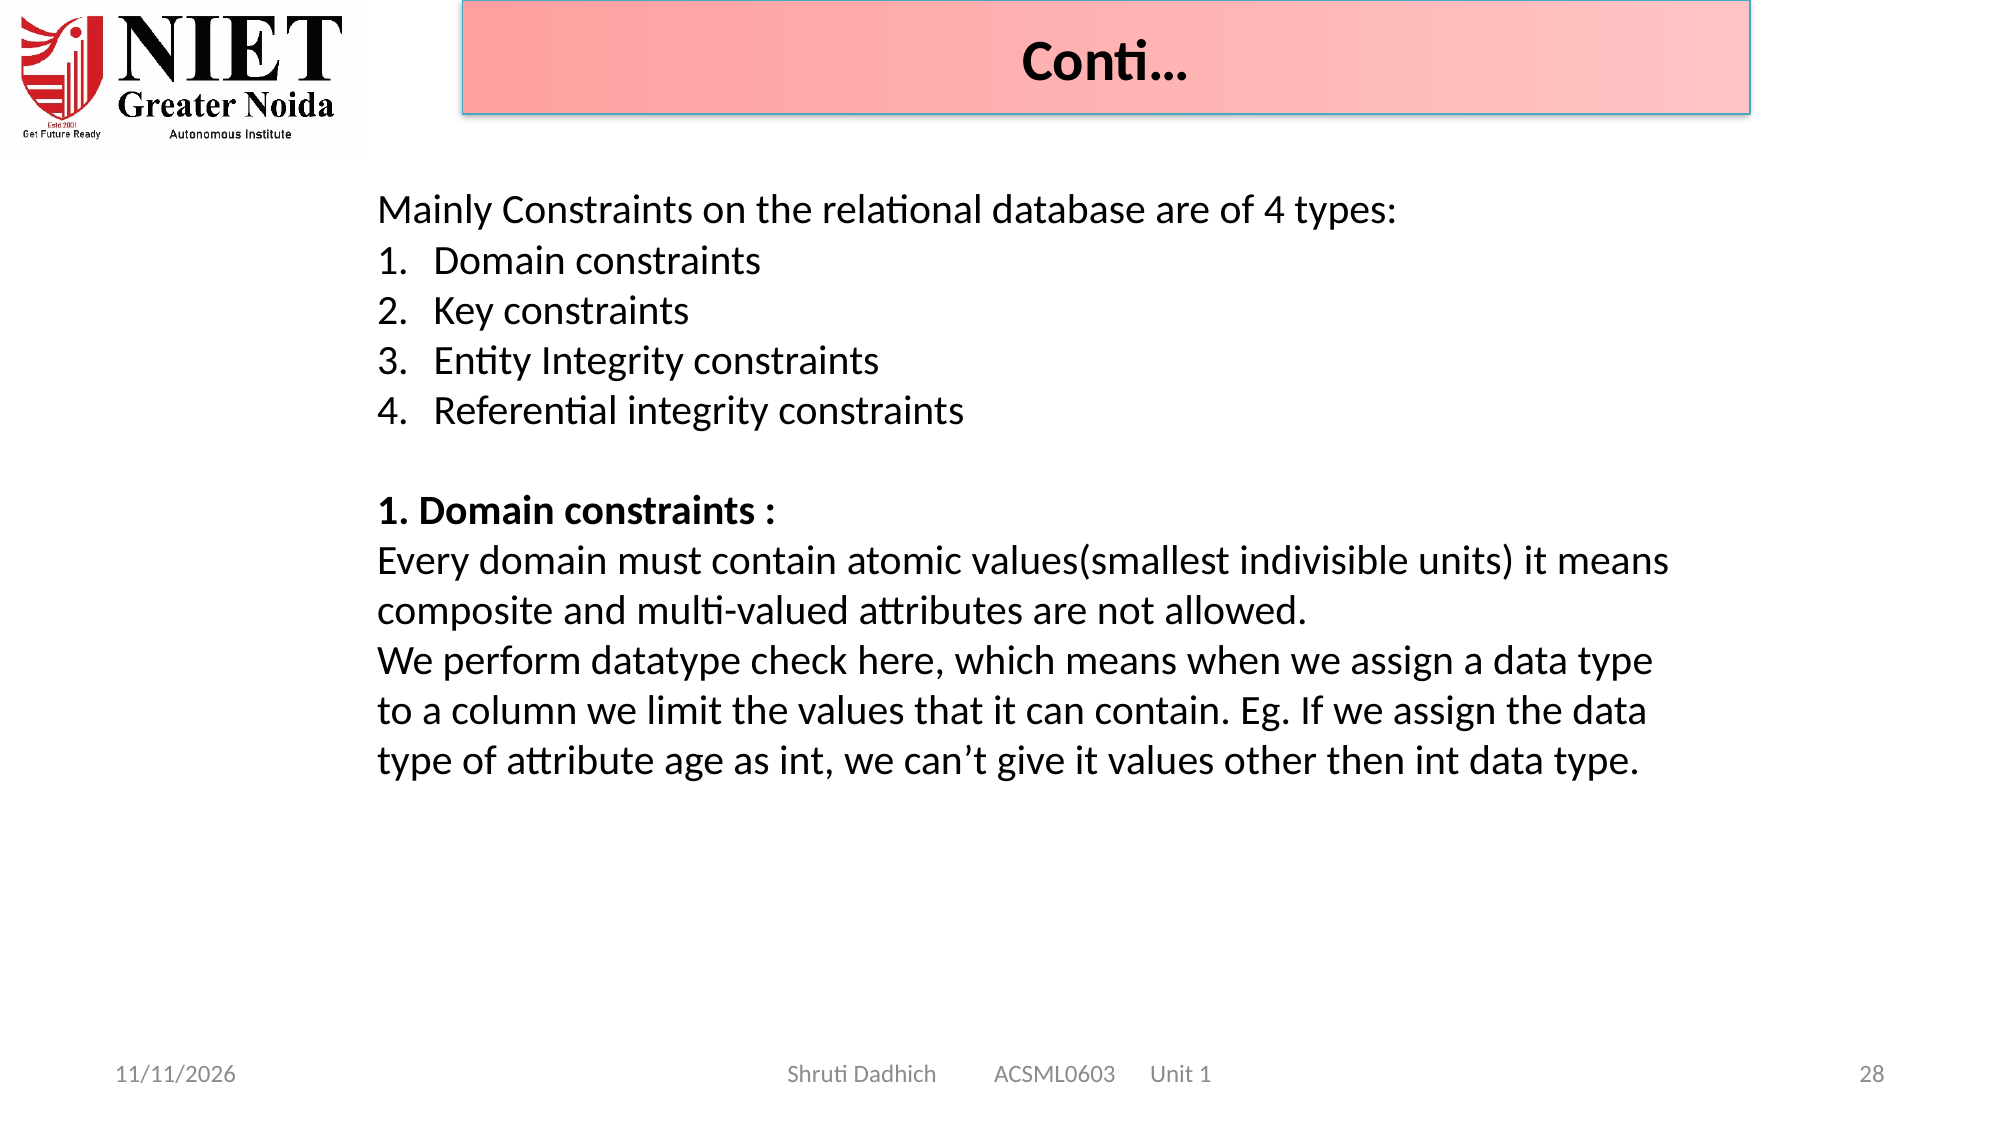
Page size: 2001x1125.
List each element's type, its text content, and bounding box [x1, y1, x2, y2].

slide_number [99, 1042, 567, 1103]
text_box Conti… [462, 0, 1751, 115]
slide_number 28 [1433, 1042, 1900, 1103]
picture [0, 0, 363, 156]
text_box Mainly Constraints on the relational database are of 4 types: Domain constraints Key constraints Entity Integrity constraints Referential integrity constraints 1. Domain constraints : Every domain must contain atomic values(smallest indivisible units) it means composite and multi-valued attributes are not allowed. We perform datatype check here, which means when we assign a data type to a column we limit the values that it can contain. Eg. If we assign the data type of attribute age as int, we can’t give it values other then int data type. [362, 174, 1700, 840]
footer Shruti Dadhich ACSML0603 Unit 1 [683, 1042, 1317, 1103]
